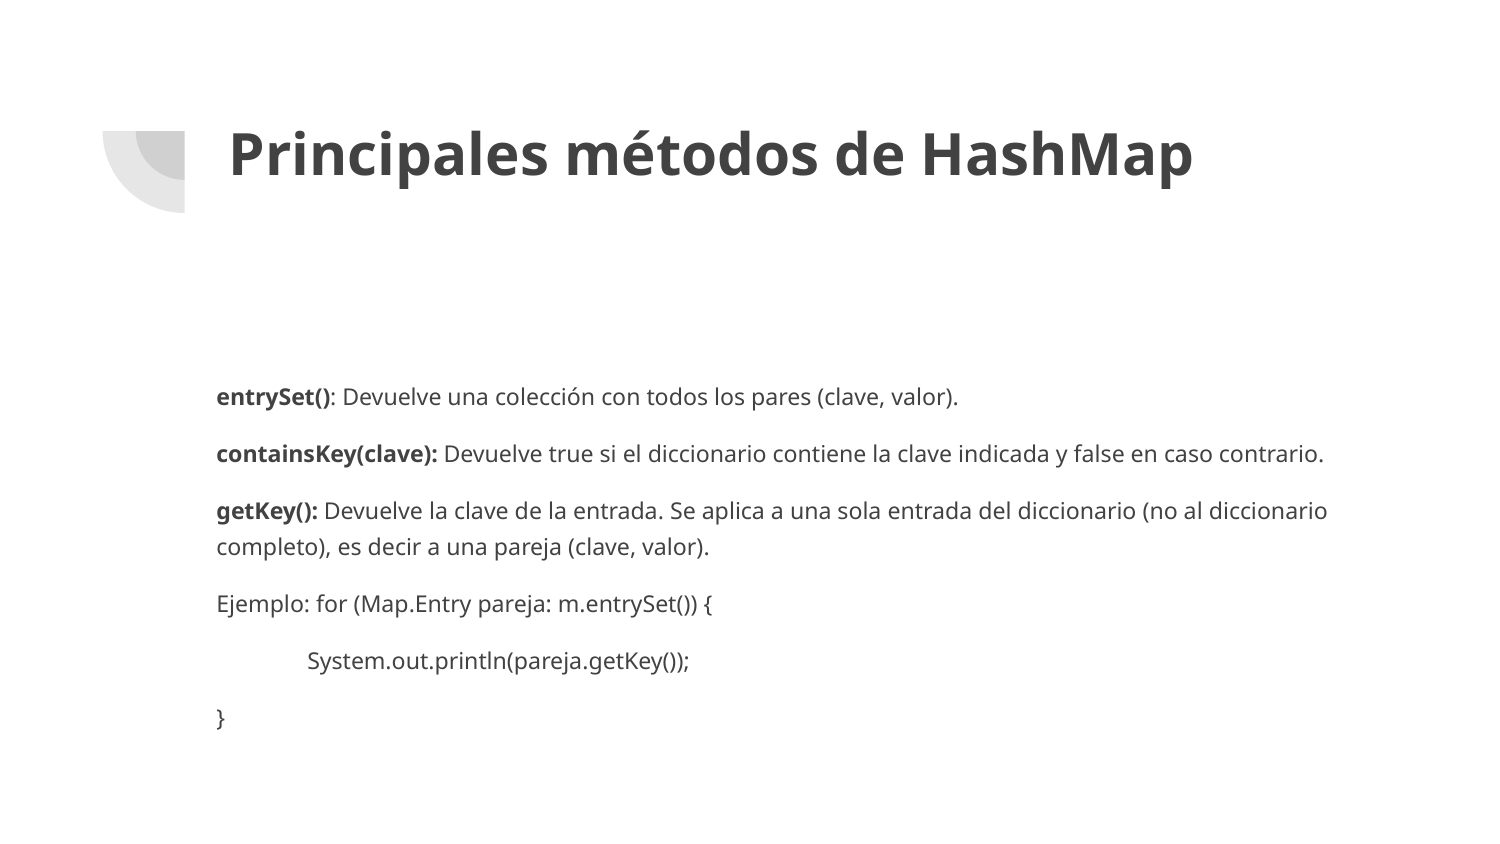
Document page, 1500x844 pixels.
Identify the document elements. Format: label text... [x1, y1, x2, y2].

list entrySet(): Devuelve una colección con todos los pares (clave, valor). containsKey(clave): Devuelve true si el diccionario contiene la clave indicada y false en caso contrario. getKey(): Devuelve la clave de la entrada. Se aplica a una sola entrada del diccionario (no al diccionario completo), es decir a una pareja (clave, valor). Ejemplo: for (Map.Entry pareja: m.entrySet()) { System.out.println(pareja.getKey()); } [201, 360, 1355, 778]
title Principales métodos de HashMap [213, 98, 1368, 263]
